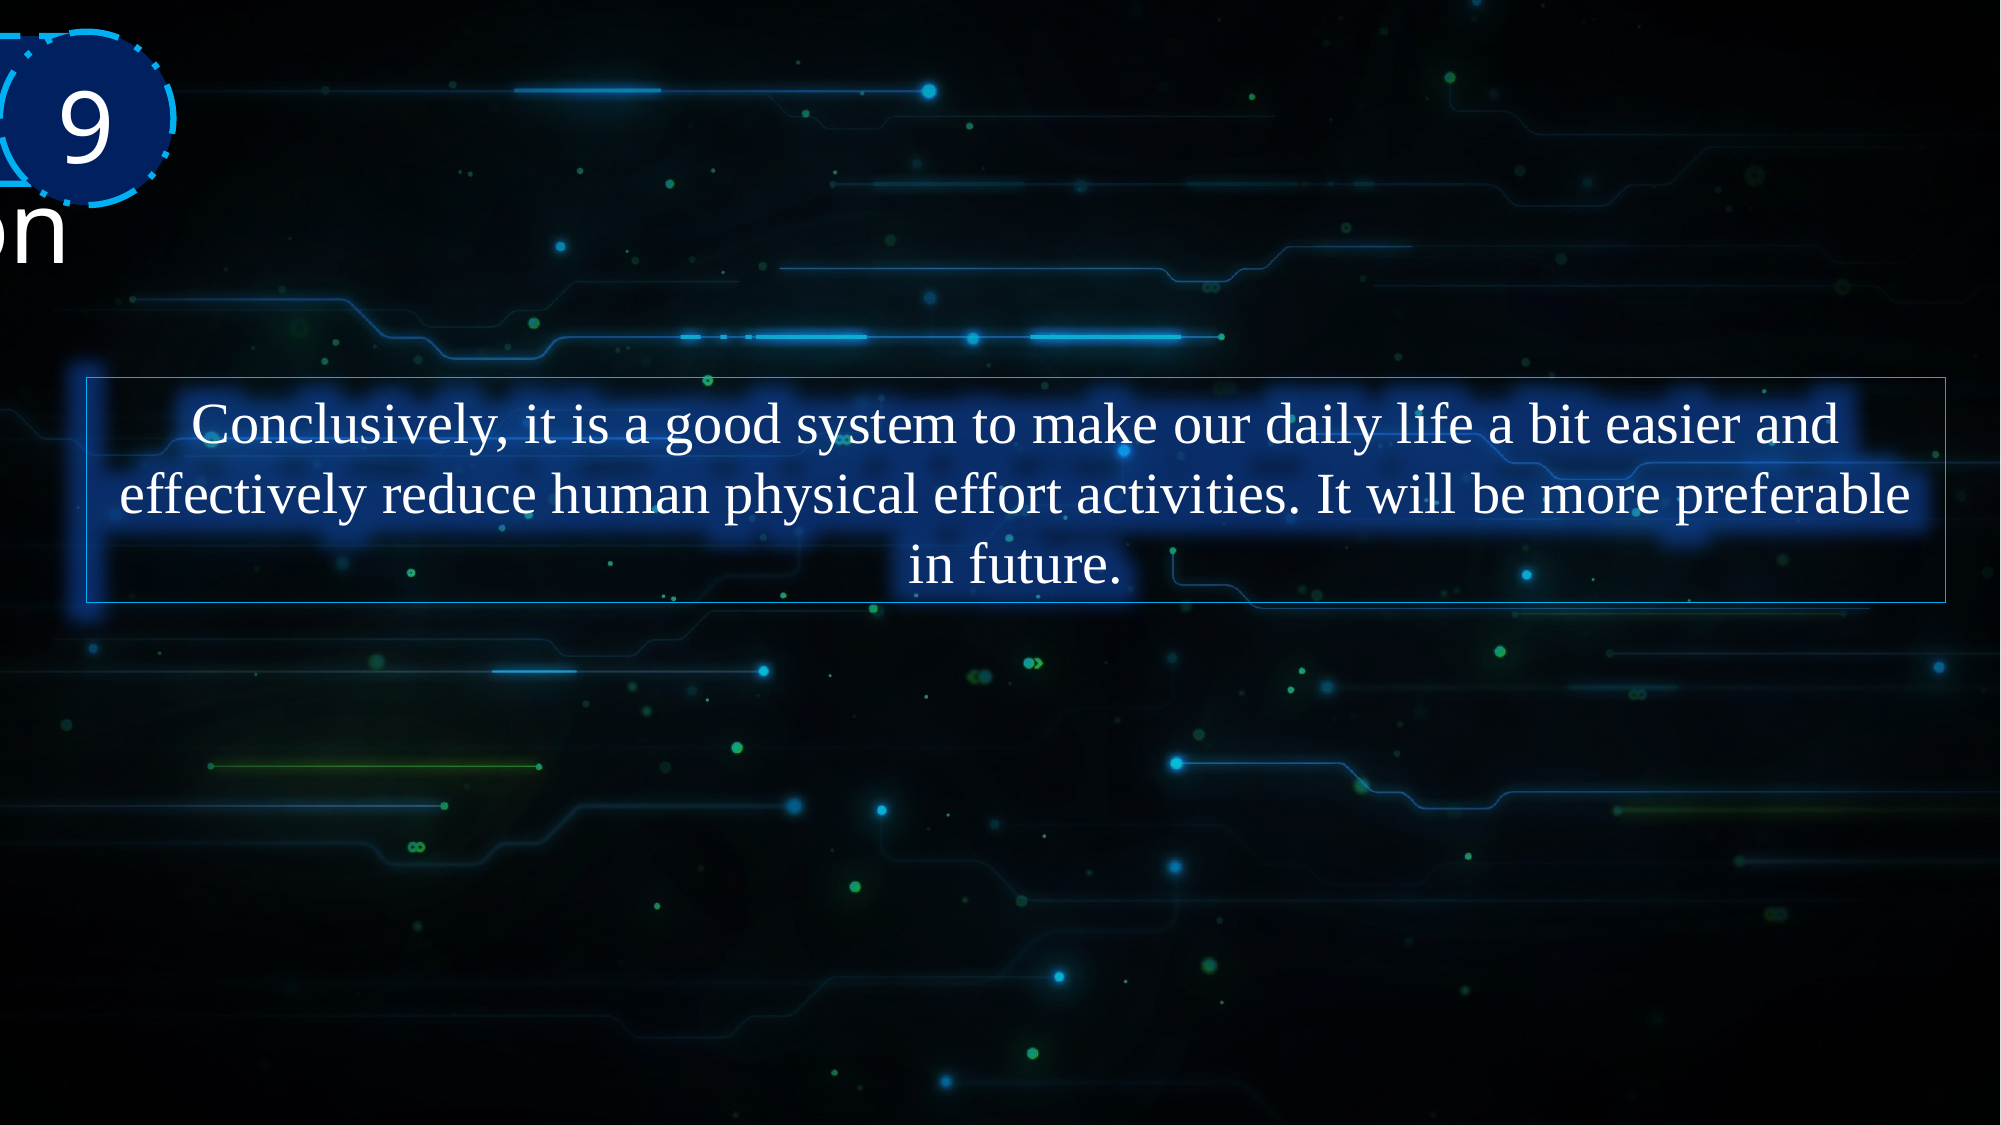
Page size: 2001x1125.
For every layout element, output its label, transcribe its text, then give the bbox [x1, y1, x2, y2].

text_box 9 [43, 55, 130, 191]
picture [0, 0, 2001, 1125]
text_box Conclusively, it is a good system to make our daily life a bit easier and effectively reduce human physical effort activities. It will be more preferable in future. [86, 377, 1946, 603]
text_box [28, 30, 175, 207]
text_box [0, 36, 110, 184]
